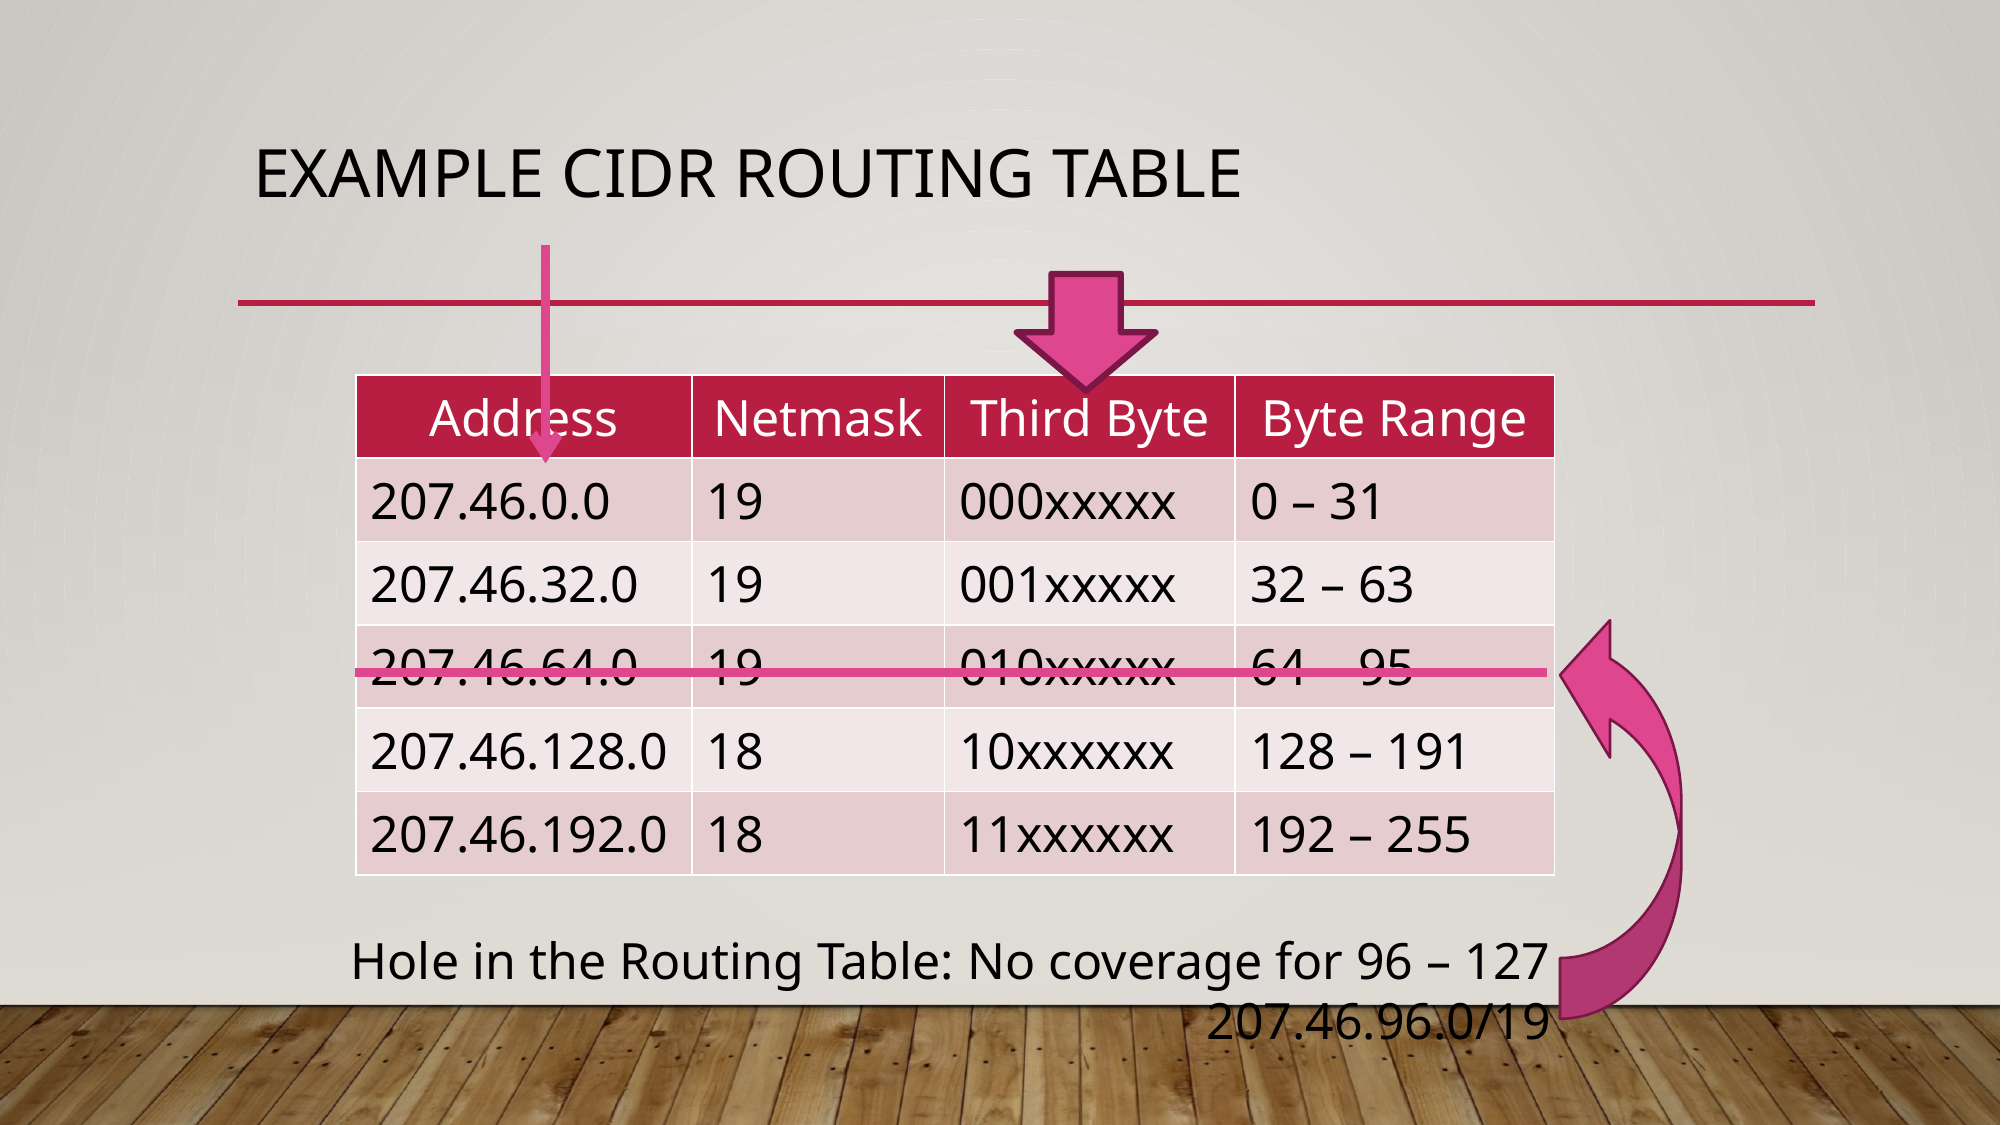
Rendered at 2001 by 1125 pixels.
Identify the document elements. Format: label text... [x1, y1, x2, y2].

picture [0, 1005, 2000, 1125]
table_cell 19 [693, 542, 944, 624]
table_cell 001xxxxx [945, 542, 1234, 624]
table_cell 010xxxxx [945, 677, 1234, 707]
table_cell 11xxxxxx [945, 792, 1234, 874]
table_header Byte Range [1236, 376, 1554, 457]
table_cell 192 – 255 [1236, 792, 1554, 874]
text_box Hole in the Routing Table: No coverage for 96 – 127 207.46.96.0/19 [336, 921, 1566, 1057]
table_cell 64 – 95 [1236, 626, 1554, 707]
table_cell 000xxxxx [945, 459, 1234, 541]
table_cell 10xxxxxx [945, 709, 1234, 791]
text_box [1015, 273, 1157, 392]
table_cell 207.46.128.0 [357, 709, 691, 791]
table_cell 0 – 31 [1236, 459, 1554, 541]
text_box [1558, 618, 1683, 1021]
table_header Third Byte [945, 376, 1234, 457]
table_header Address [357, 376, 541, 457]
table_cell 19 [693, 459, 944, 541]
table_cell 19 [693, 626, 944, 668]
table_cell 18 [693, 792, 944, 874]
table_cell 19 [693, 677, 944, 707]
title Example CIDR Routing Table [238, 131, 1814, 305]
table_cell 207.46.32.0 [357, 542, 691, 624]
table_cell 128 – 191 [1236, 709, 1554, 791]
table_cell 207.46.64.0 [357, 626, 691, 668]
table_cell 32 – 63 [1236, 542, 1554, 624]
table_cell 207.46.0.0 [357, 459, 691, 541]
table_cell 18 [693, 709, 944, 791]
table_cell 207.46.64.0 [357, 677, 691, 707]
table_cell 010xxxxx [945, 626, 1234, 668]
table_header Address [550, 376, 691, 457]
table_cell 207.46.192.0 [357, 792, 691, 874]
table_header Netmask [693, 376, 944, 457]
